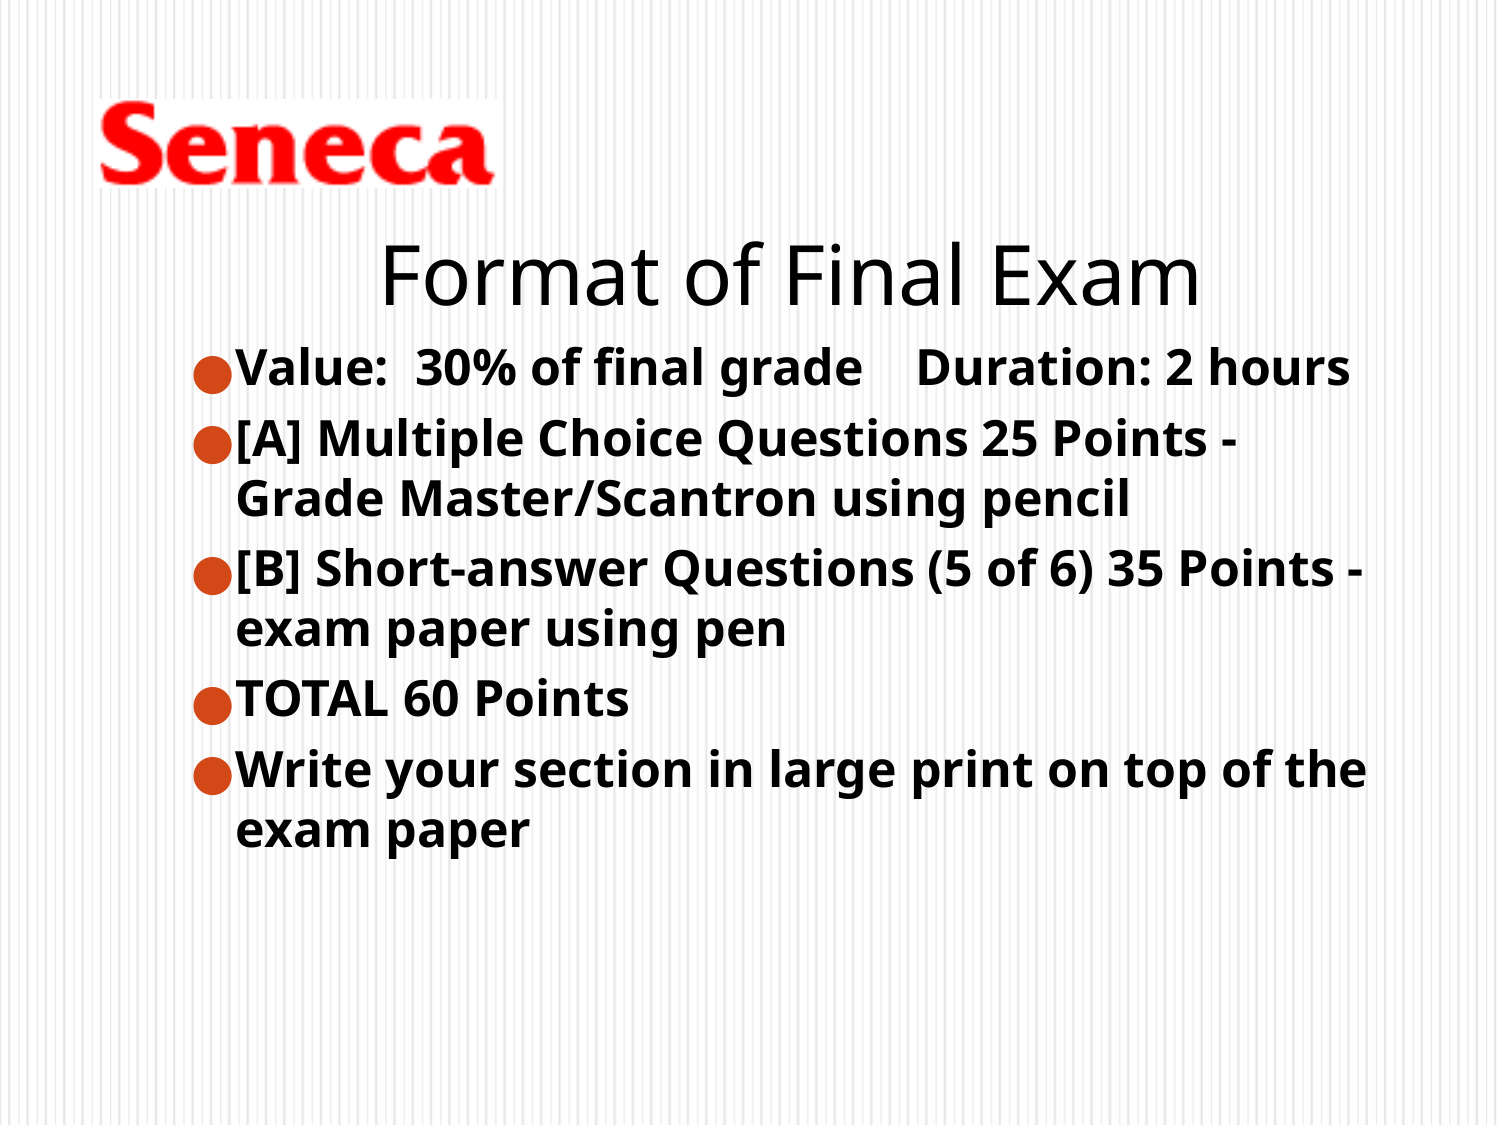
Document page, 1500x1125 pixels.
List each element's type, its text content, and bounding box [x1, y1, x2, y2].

title Format of Final Exam [363, 199, 1414, 338]
picture [0, 0, 1500, 1125]
list Value: 30% of final grade Duration: 2 hours [A] Multiple Choice Questions 25 Points - Grade Master/Scantron using pencil [B] Short-answer Questions (5 of 6) 35 Points - exam paper using pen TOTAL 60 Points Write your section in large print on top of the exam paper [175, 328, 1407, 1074]
